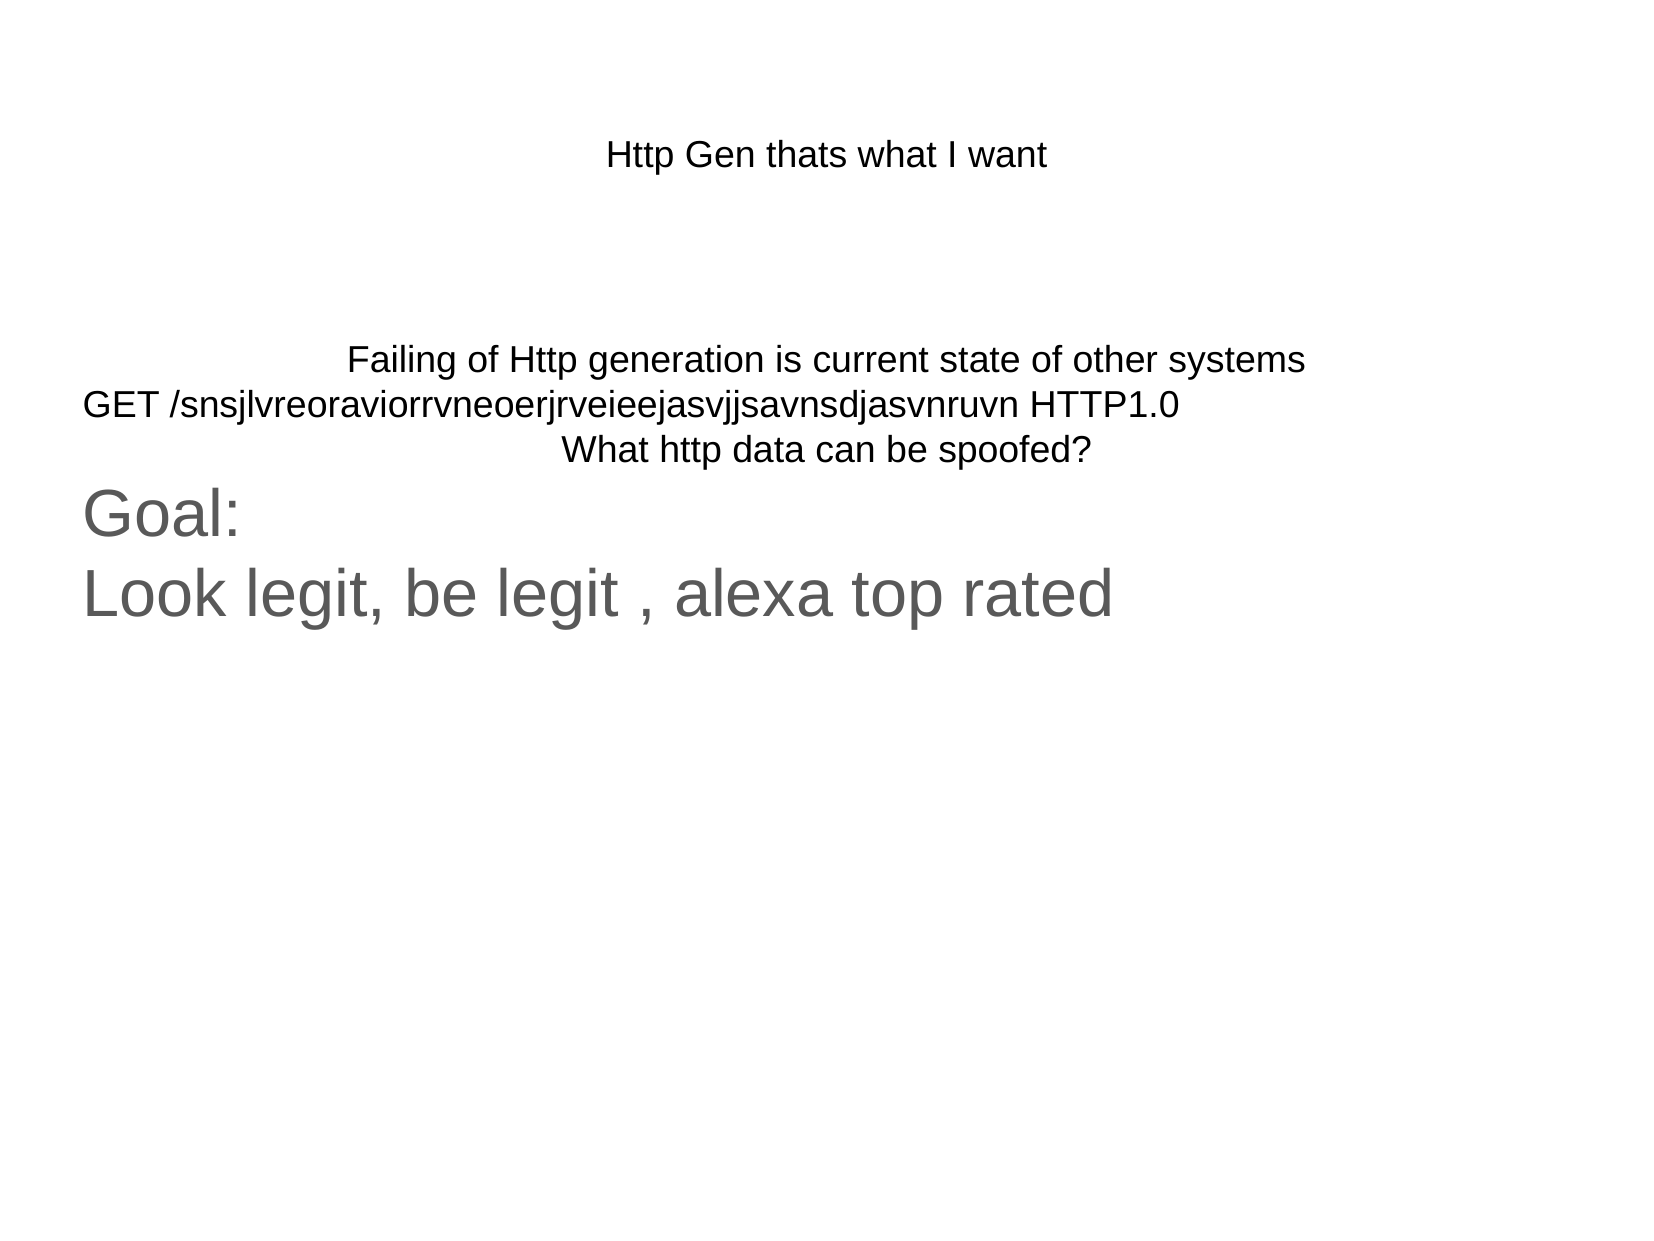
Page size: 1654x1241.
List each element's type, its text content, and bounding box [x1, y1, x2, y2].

text_box Failing of Http generation is current state of other systems GET /snsjlvreoraviorrvneoerjrveieejasvjjsavnsdjasvnruvn HTTP1.0 What http data can be spoofed? Goal: Look legit, be legit , alexa top rated [82, 290, 1571, 1010]
text_box Http Gen thats what I want [82, 49, 1571, 257]
